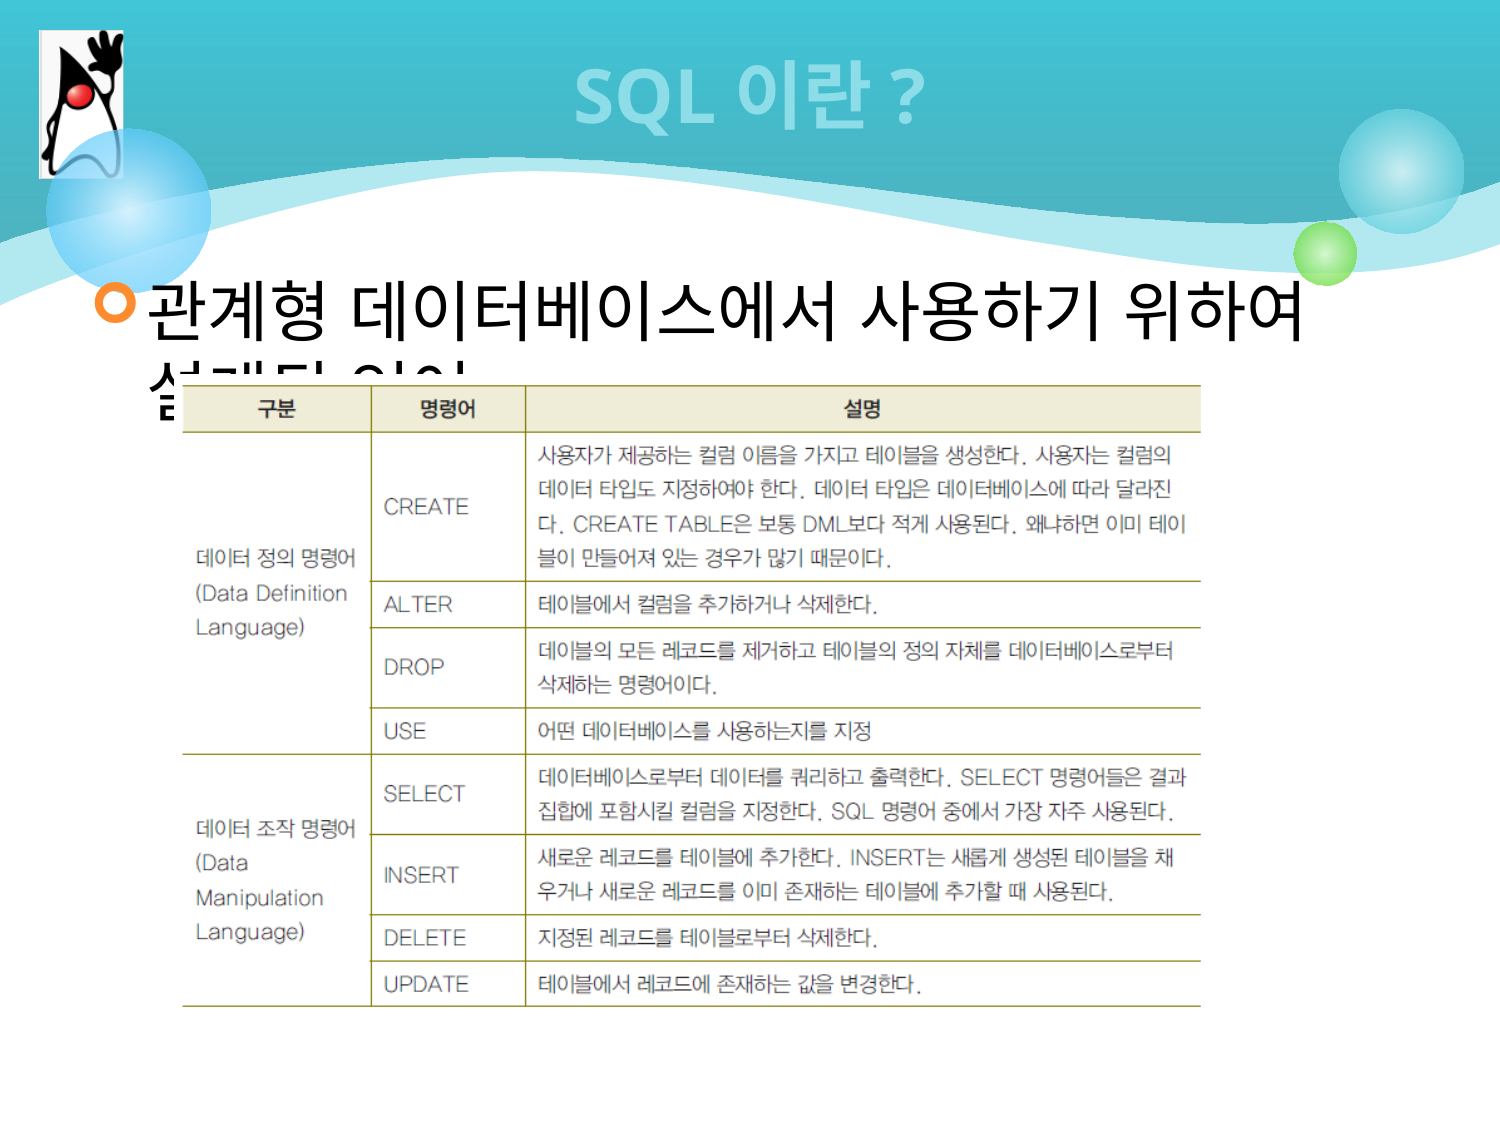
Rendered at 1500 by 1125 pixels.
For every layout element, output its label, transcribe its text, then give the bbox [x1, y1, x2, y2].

picture [173, 373, 1216, 1018]
title SQL이란? [75, 0, 1425, 188]
picture [39, 30, 75, 179]
list 관계형 데이터베이스에서 사용하기 위하여 설계된 언어 [75, 262, 1425, 1005]
